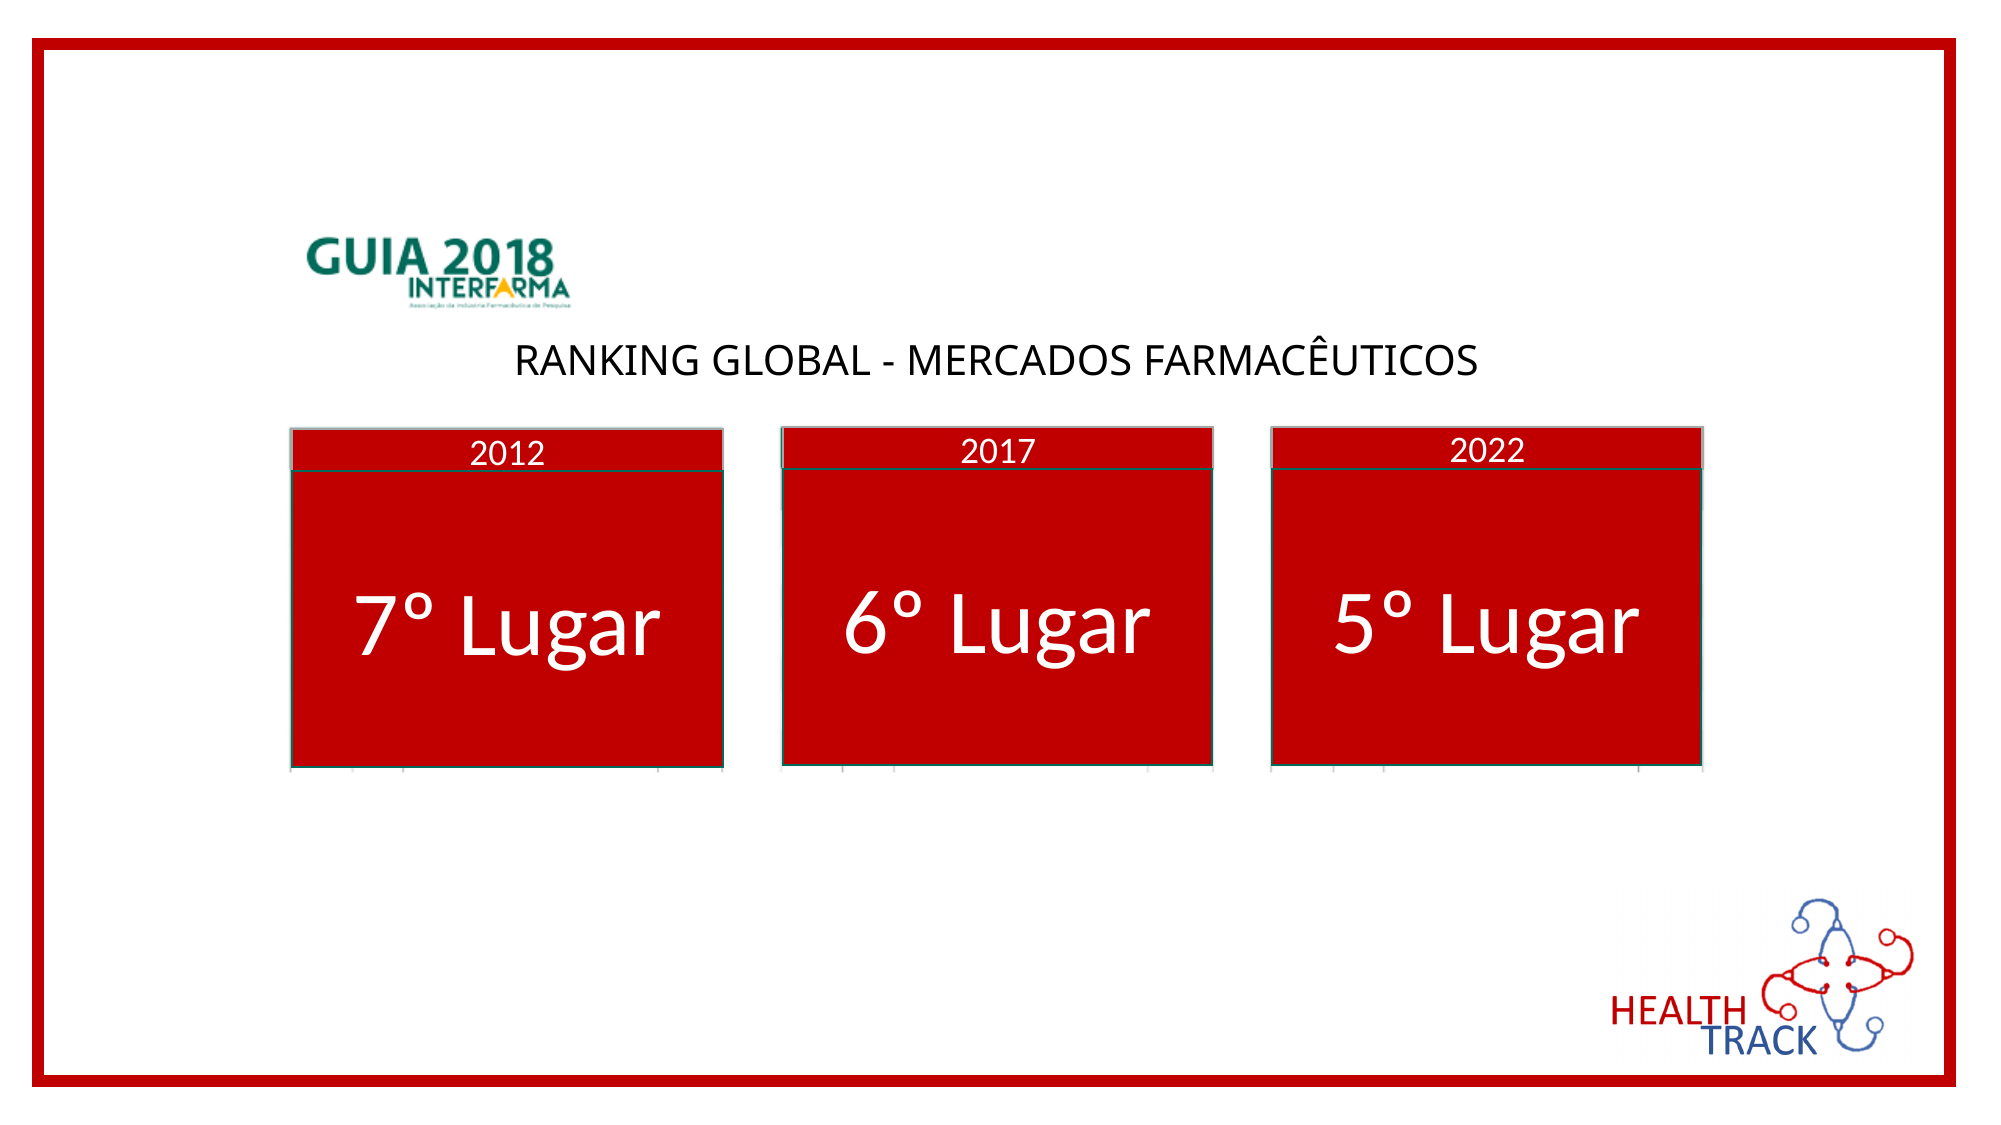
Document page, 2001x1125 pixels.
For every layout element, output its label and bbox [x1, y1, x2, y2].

picture [276, 217, 1724, 782]
picture [1599, 888, 1930, 1068]
text_box [37, 43, 1951, 1082]
